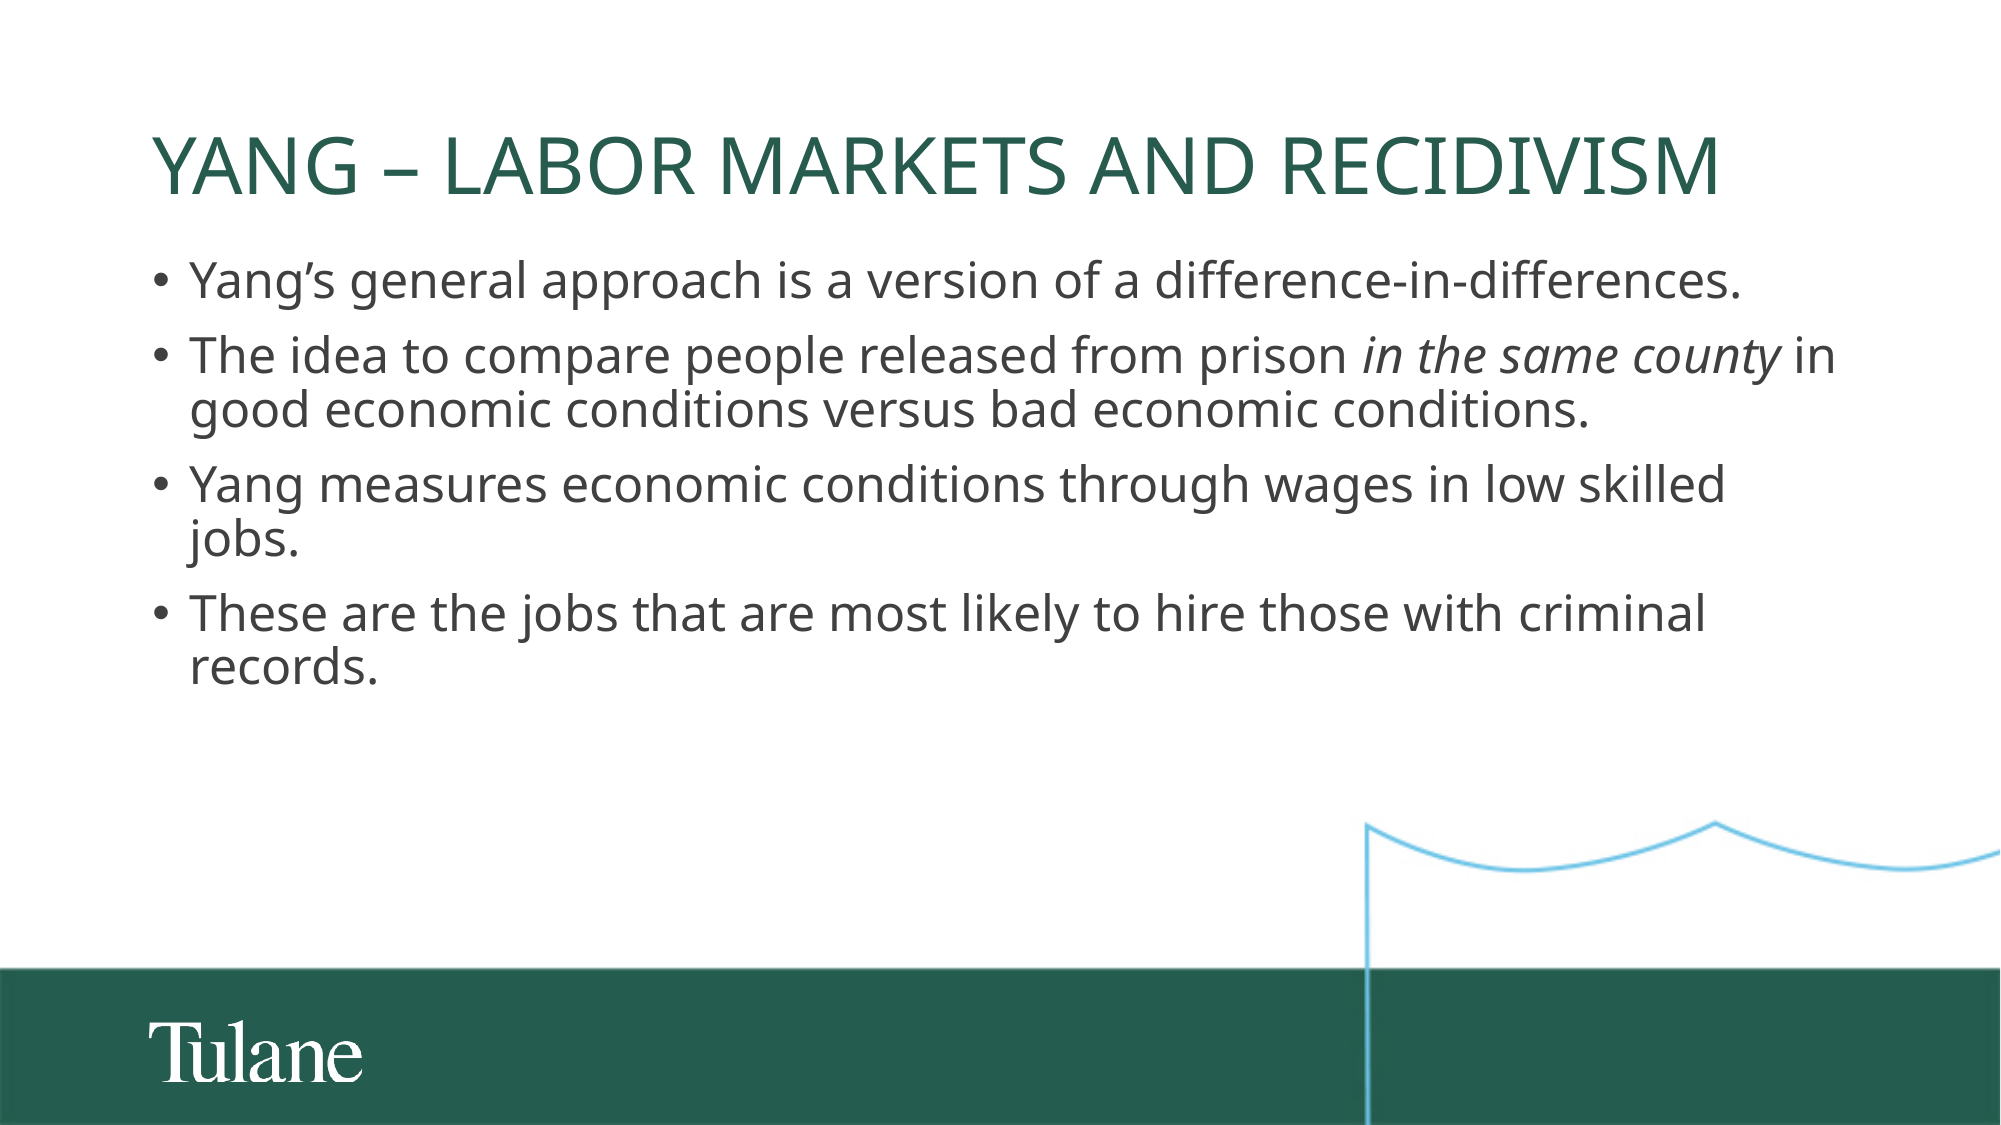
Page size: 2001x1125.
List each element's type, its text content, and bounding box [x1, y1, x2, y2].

list Yang’s general approach is a version of a difference-in-differences. The idea to compare people released from prison in the same county in good economic conditions versus bad economic conditions. Yang measures economic conditions through wages in low skilled jobs. These are the jobs that are most likely to hire those with criminal records. [137, 248, 1863, 962]
picture [0, 0, 2001, 1125]
title Yang – Labor markets and recidivism [137, 59, 1863, 248]
